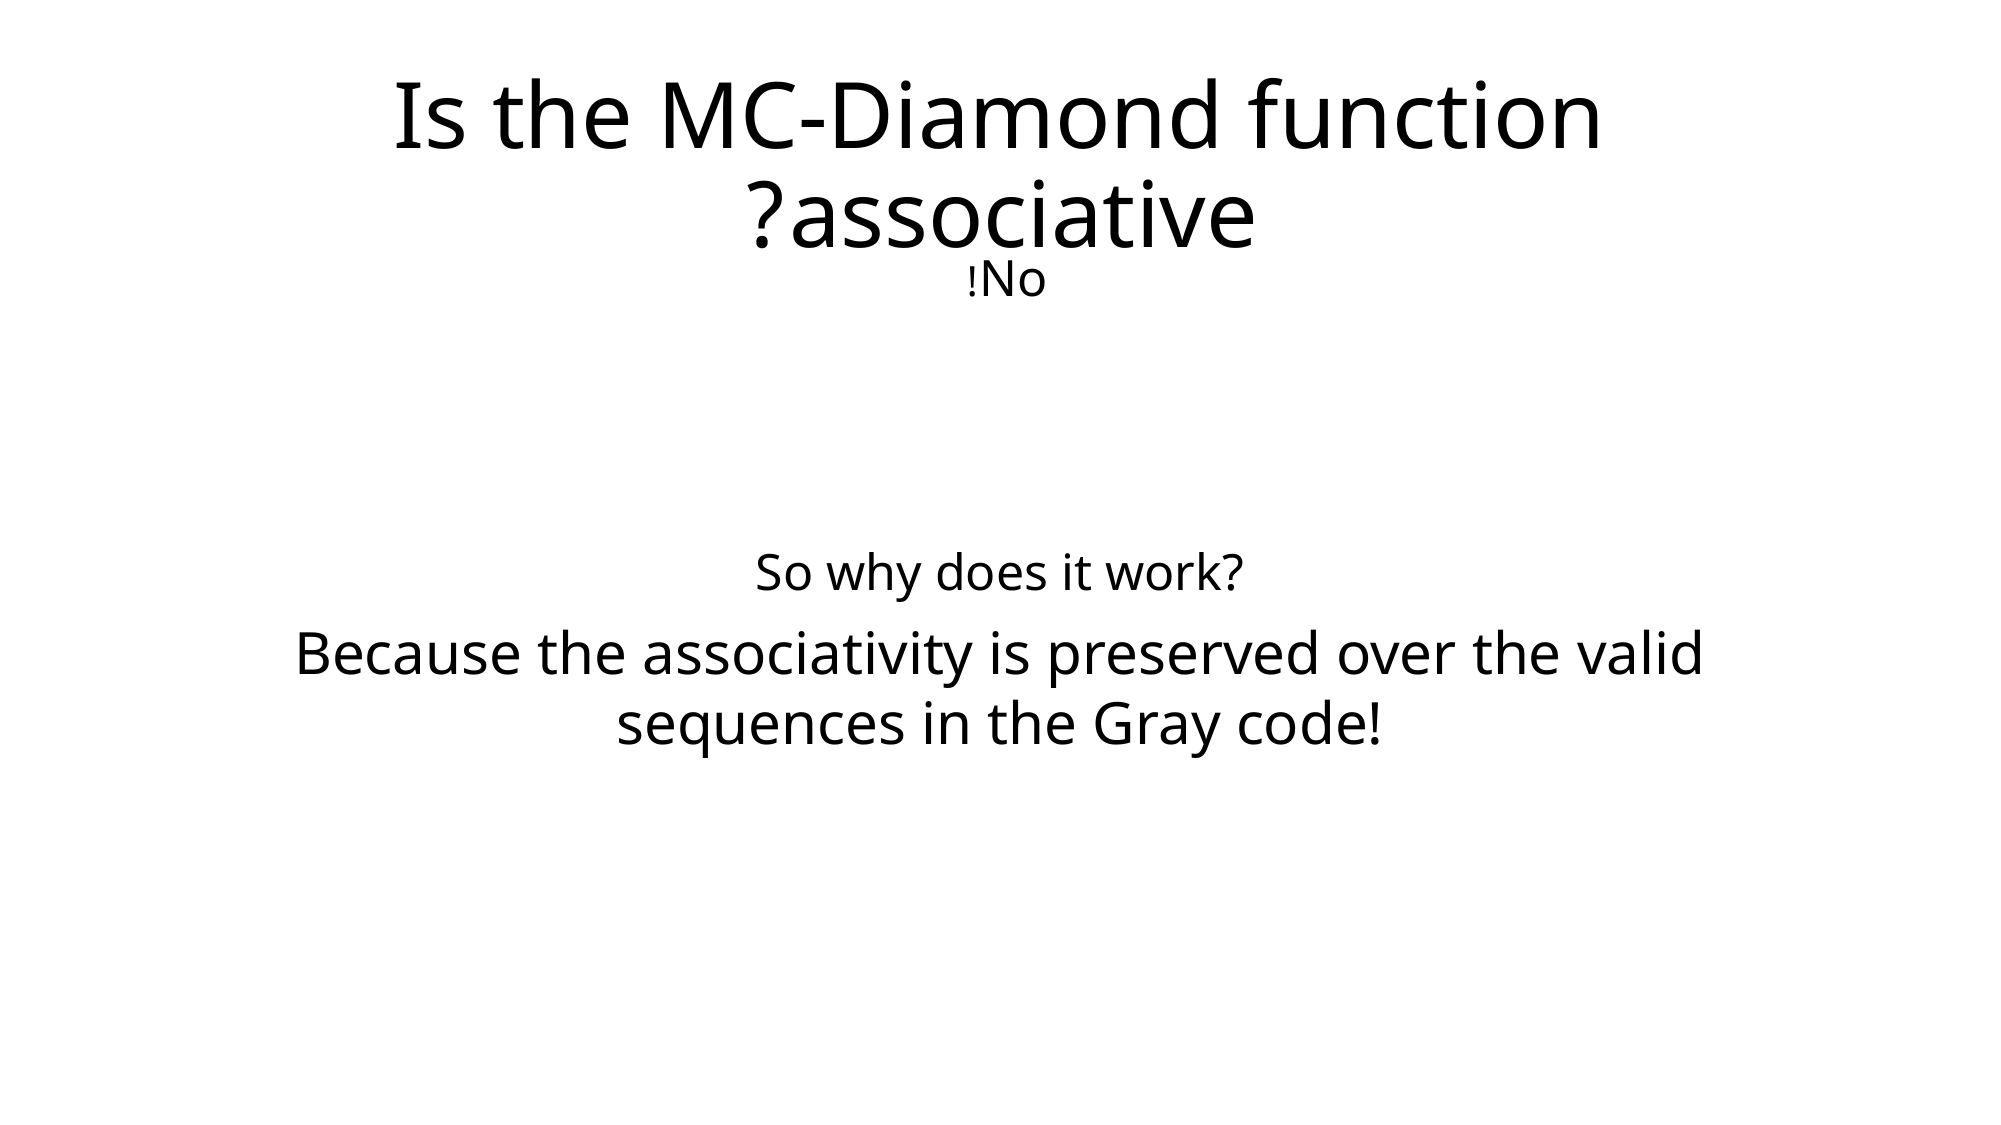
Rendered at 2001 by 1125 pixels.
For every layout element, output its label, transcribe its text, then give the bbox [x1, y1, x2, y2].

title Is the MC-Diamond function associative? [137, 59, 1863, 278]
text_box No! [948, 239, 1063, 315]
text_box Because the associativity is preserved over the valid sequences in the Gray code! [193, 608, 1807, 764]
text_box So why does it work? [500, 532, 1500, 608]
